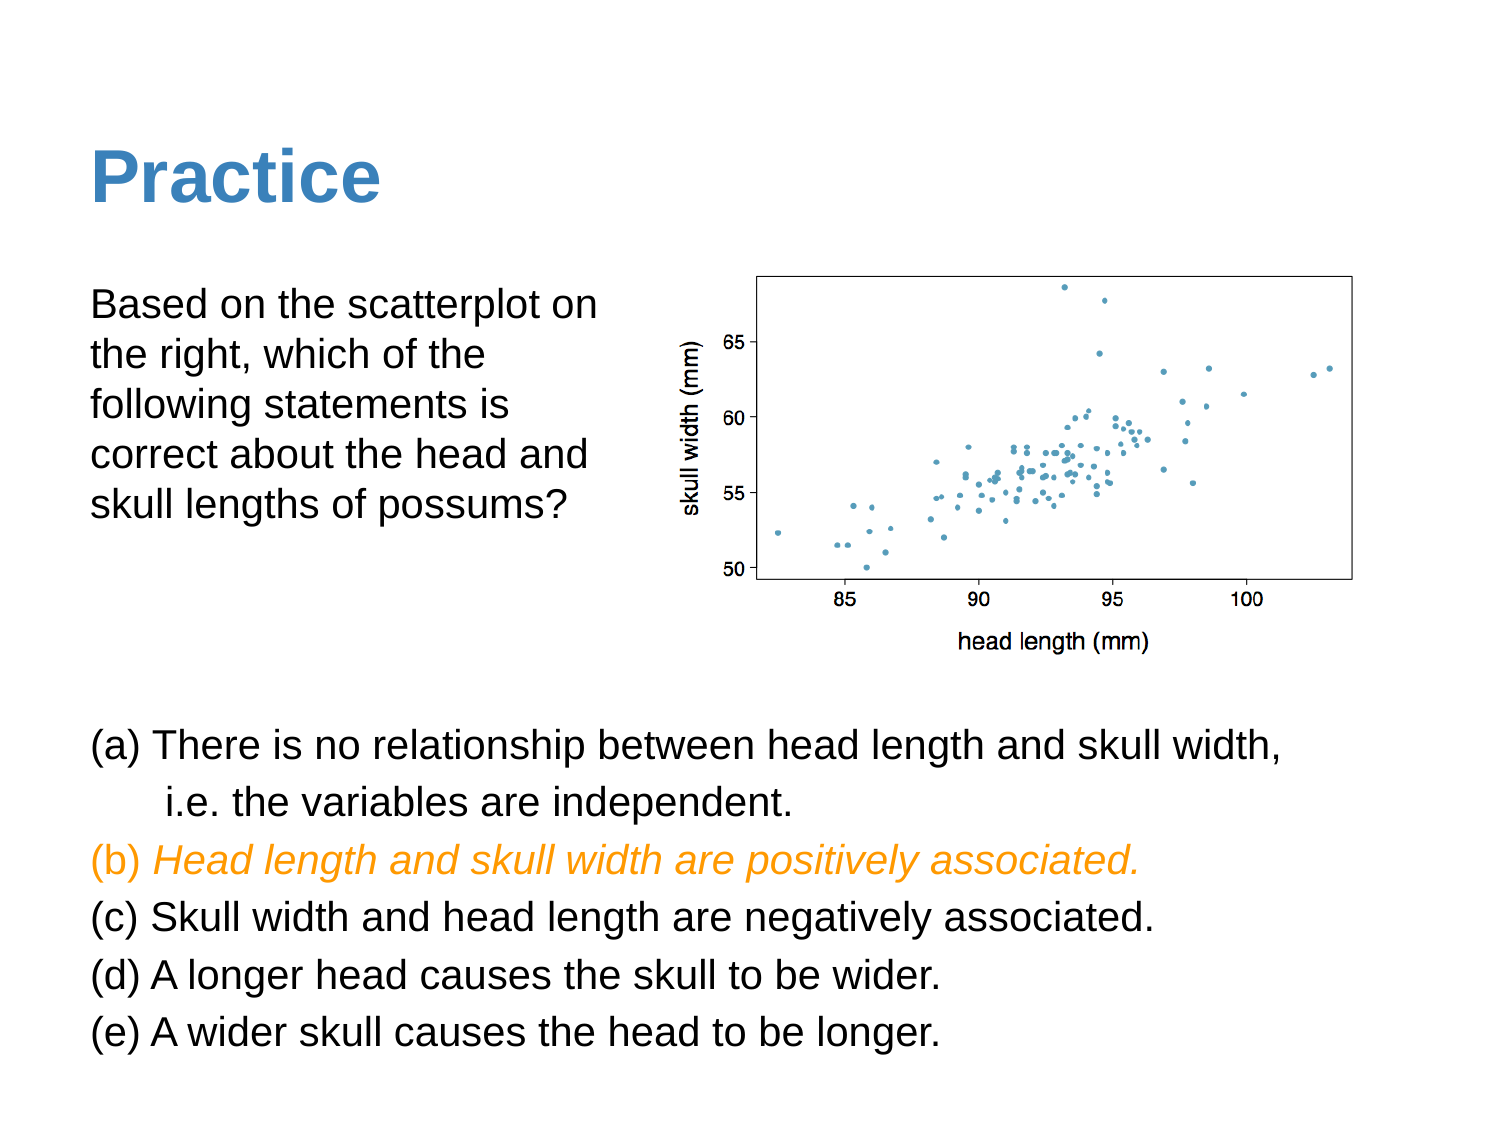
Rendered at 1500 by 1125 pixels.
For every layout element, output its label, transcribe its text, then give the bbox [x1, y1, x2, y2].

picture [659, 261, 1370, 667]
text_box (a) There is no relationship between head length and skull width, i.e. the variables are independent. (b) Head length and skull width are positively associated. (c) Skull width and head length are negatively associated. (d) A longer head causes the skull to be wider. (e) A wider skull causes the head to be longer. [74, 695, 1462, 1058]
title Practice [75, 45, 1425, 233]
list Based on the scatterplot on the right, which of the following statements is correct about the head and skull lengths of possums? [75, 261, 643, 624]
